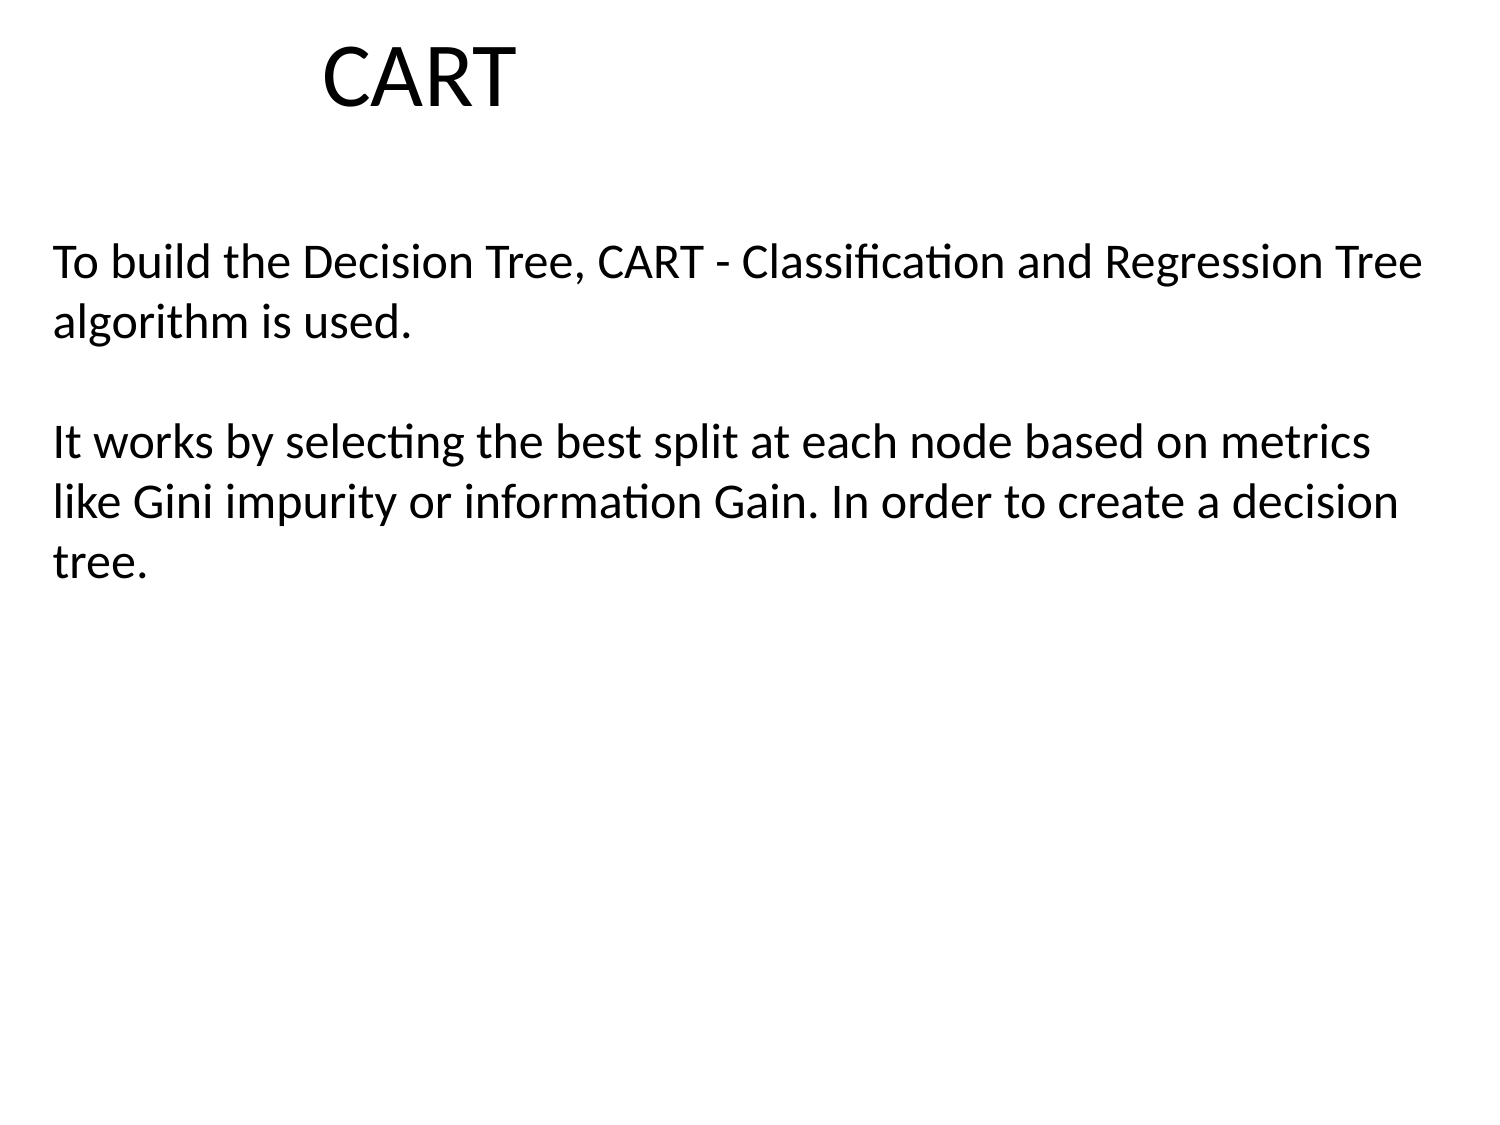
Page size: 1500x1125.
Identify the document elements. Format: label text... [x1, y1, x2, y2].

title CART [322, 14, 1178, 129]
list To build the Decision Tree, CART - Classification and Regression Tree algorithm is used. It works by selecting the best split at each node based on metrics like Gini impurity or information Gain. In order to create a decision tree. [52, 228, 1448, 714]
